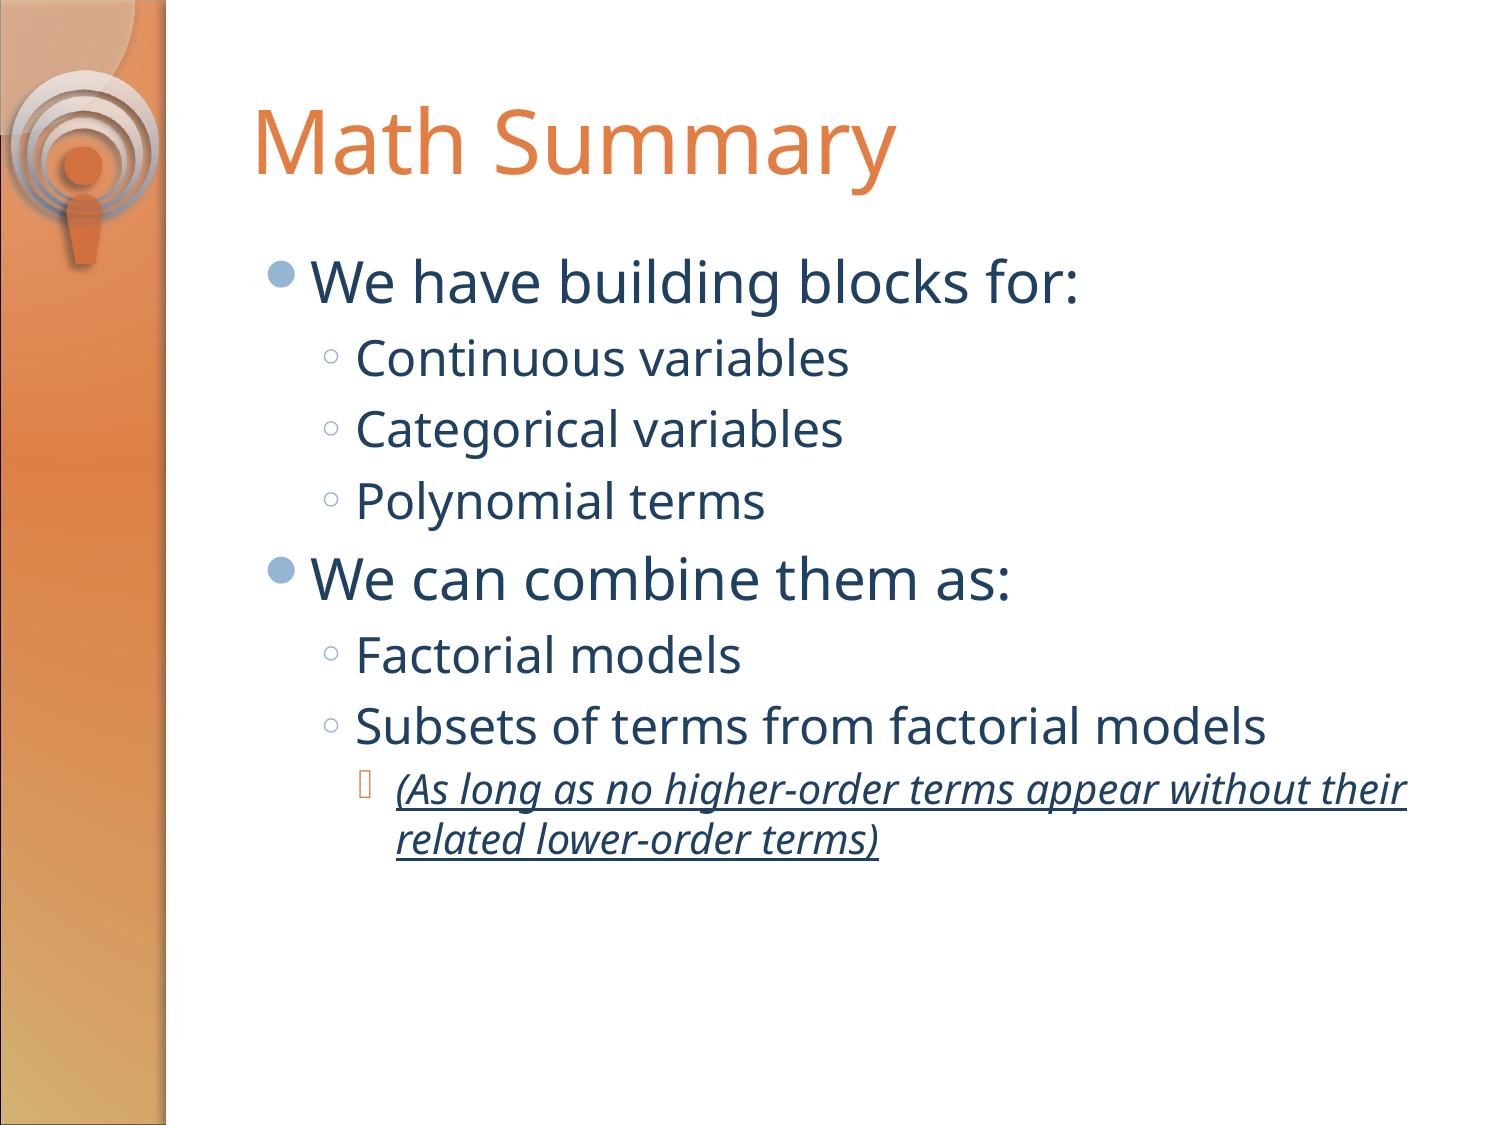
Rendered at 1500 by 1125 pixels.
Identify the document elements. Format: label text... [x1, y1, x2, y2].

picture [0, 0, 166, 1125]
list We have building blocks for: Continuous variables Categorical variables Polynomial terms We can combine them as: Factorial models Subsets of terms from factorial models (As long as no higher-order terms appear without their related lower-order terms) [235, 237, 1466, 1025]
title Math Summary [235, 45, 1466, 233]
